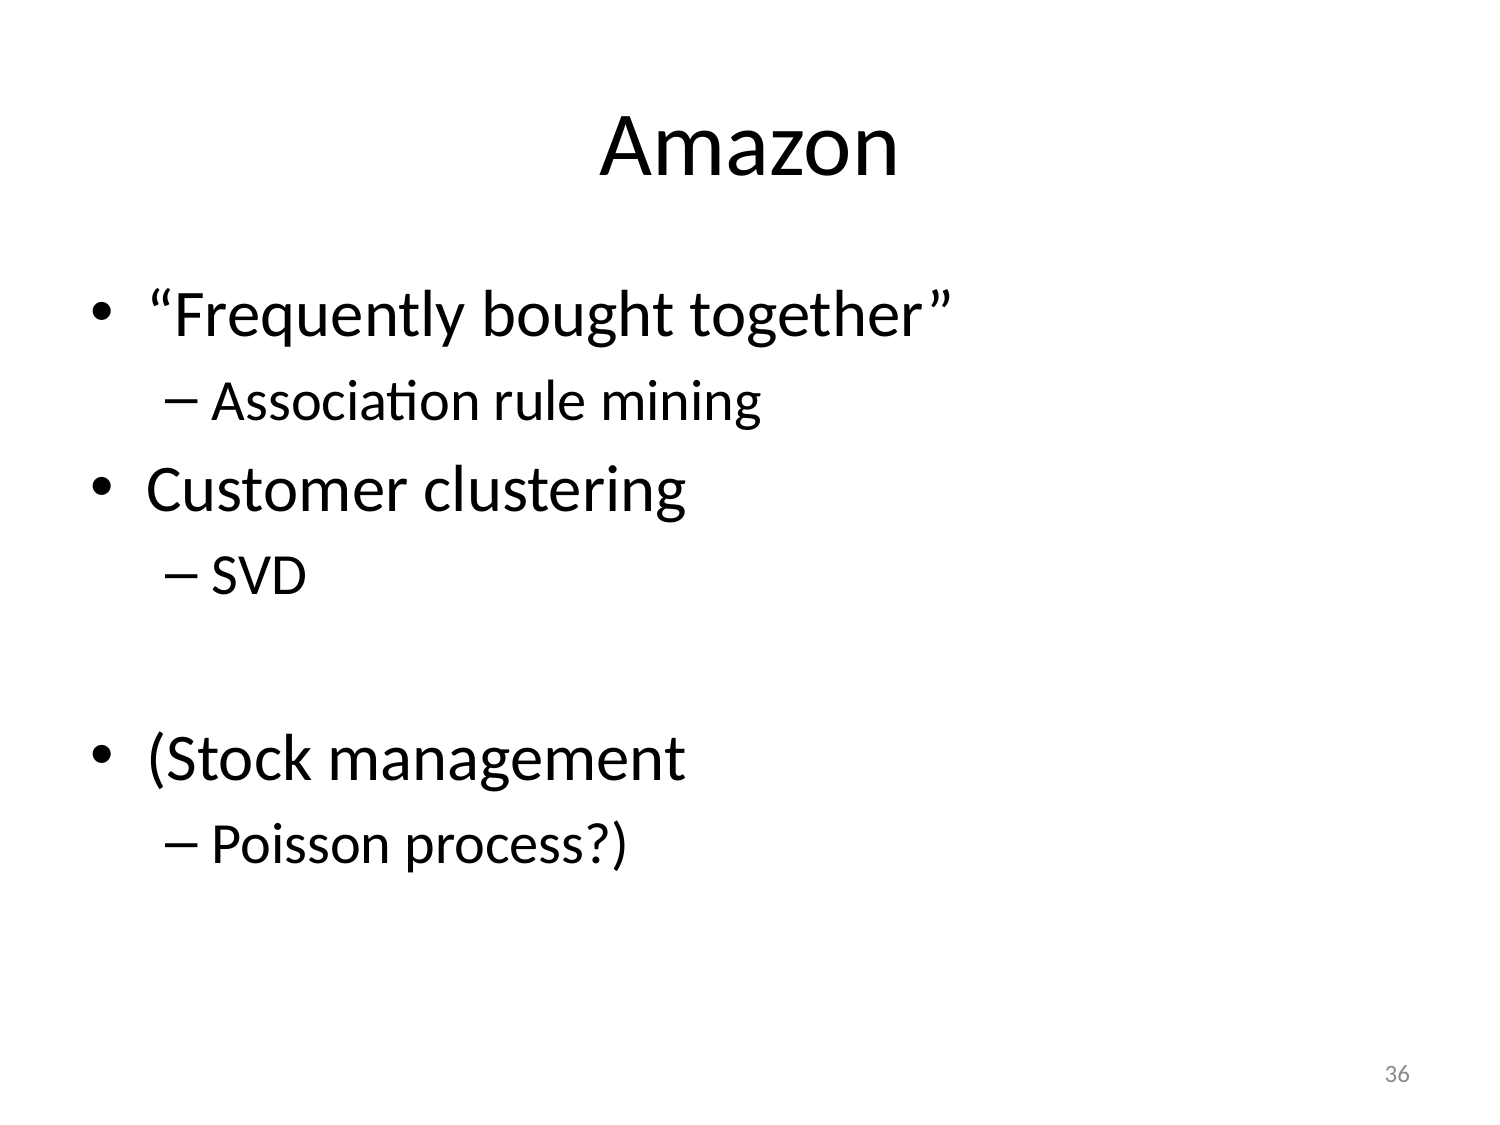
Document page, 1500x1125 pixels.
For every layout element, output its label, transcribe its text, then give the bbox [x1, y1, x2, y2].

list “Frequently bought together” Association rule mining Customer clustering SVD (Stock management Poisson process?) [75, 262, 1425, 1005]
title Amazon [75, 45, 1425, 233]
slide_number 36 [1074, 1042, 1425, 1103]
